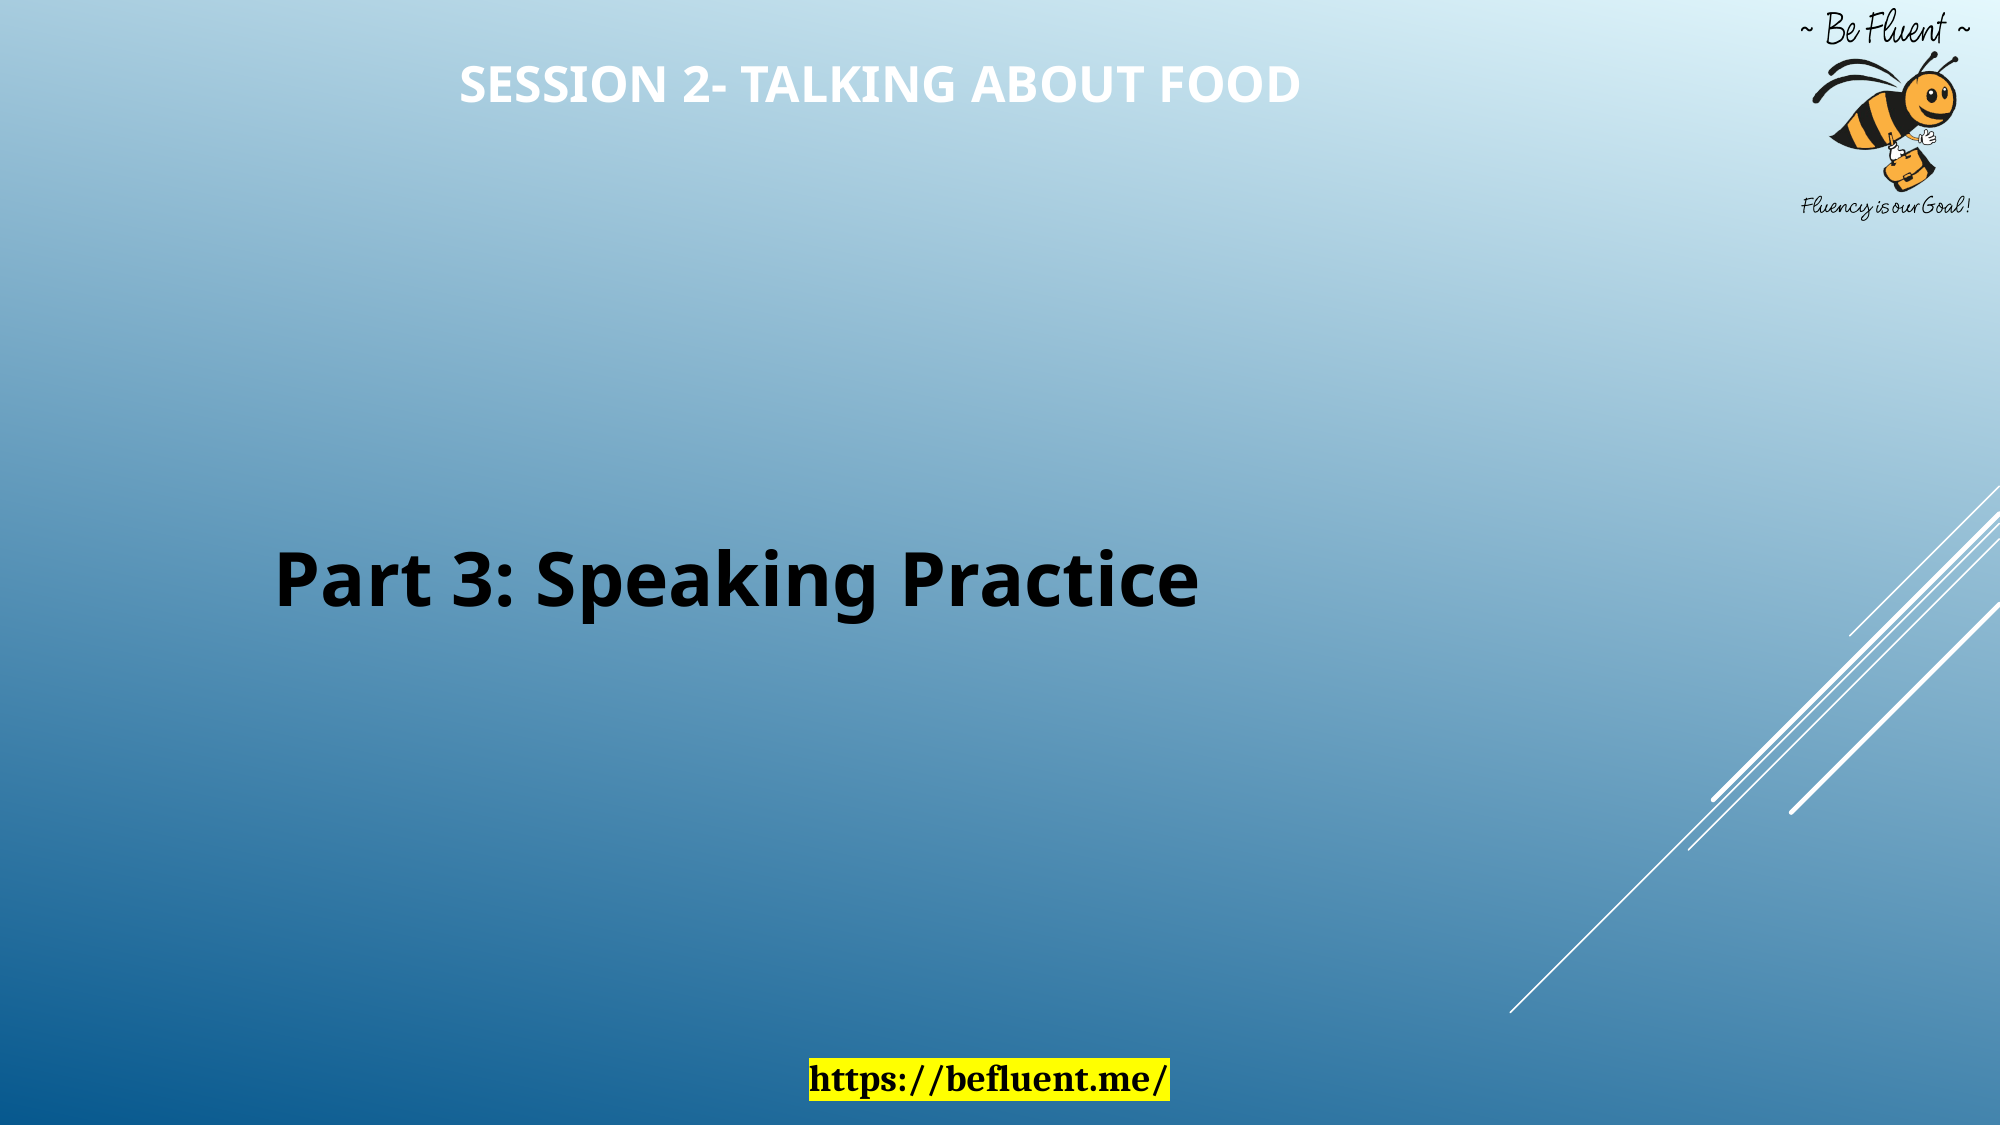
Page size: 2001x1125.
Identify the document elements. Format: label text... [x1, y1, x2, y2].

list Part 3: Speaking Practice [24, 126, 1984, 1004]
text_box https://befluent.me/ [457, 1046, 1522, 1107]
picture [1796, 0, 2000, 229]
title Session 2- Talking about Food [116, 17, 1645, 126]
